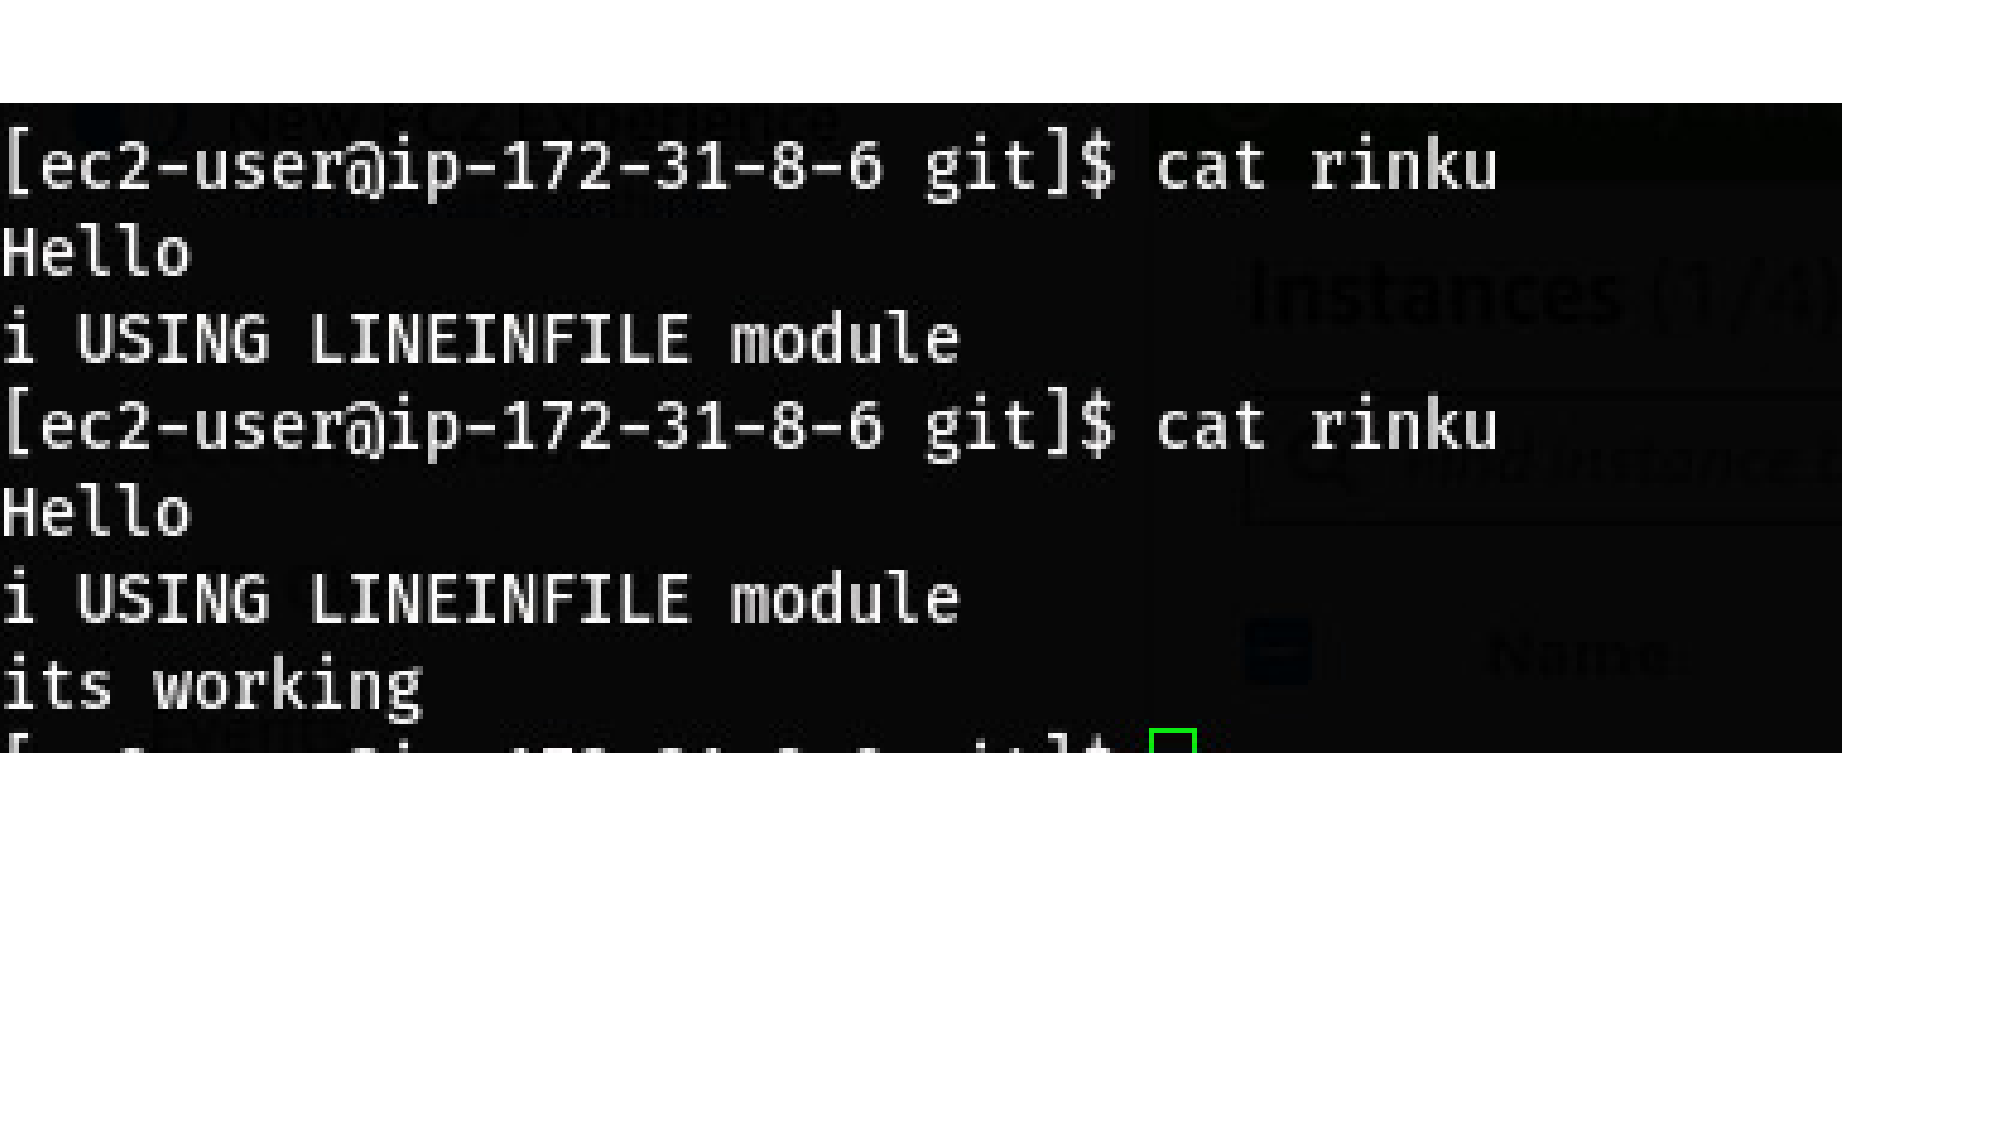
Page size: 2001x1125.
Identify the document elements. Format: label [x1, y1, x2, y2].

picture [0, 103, 1842, 754]
